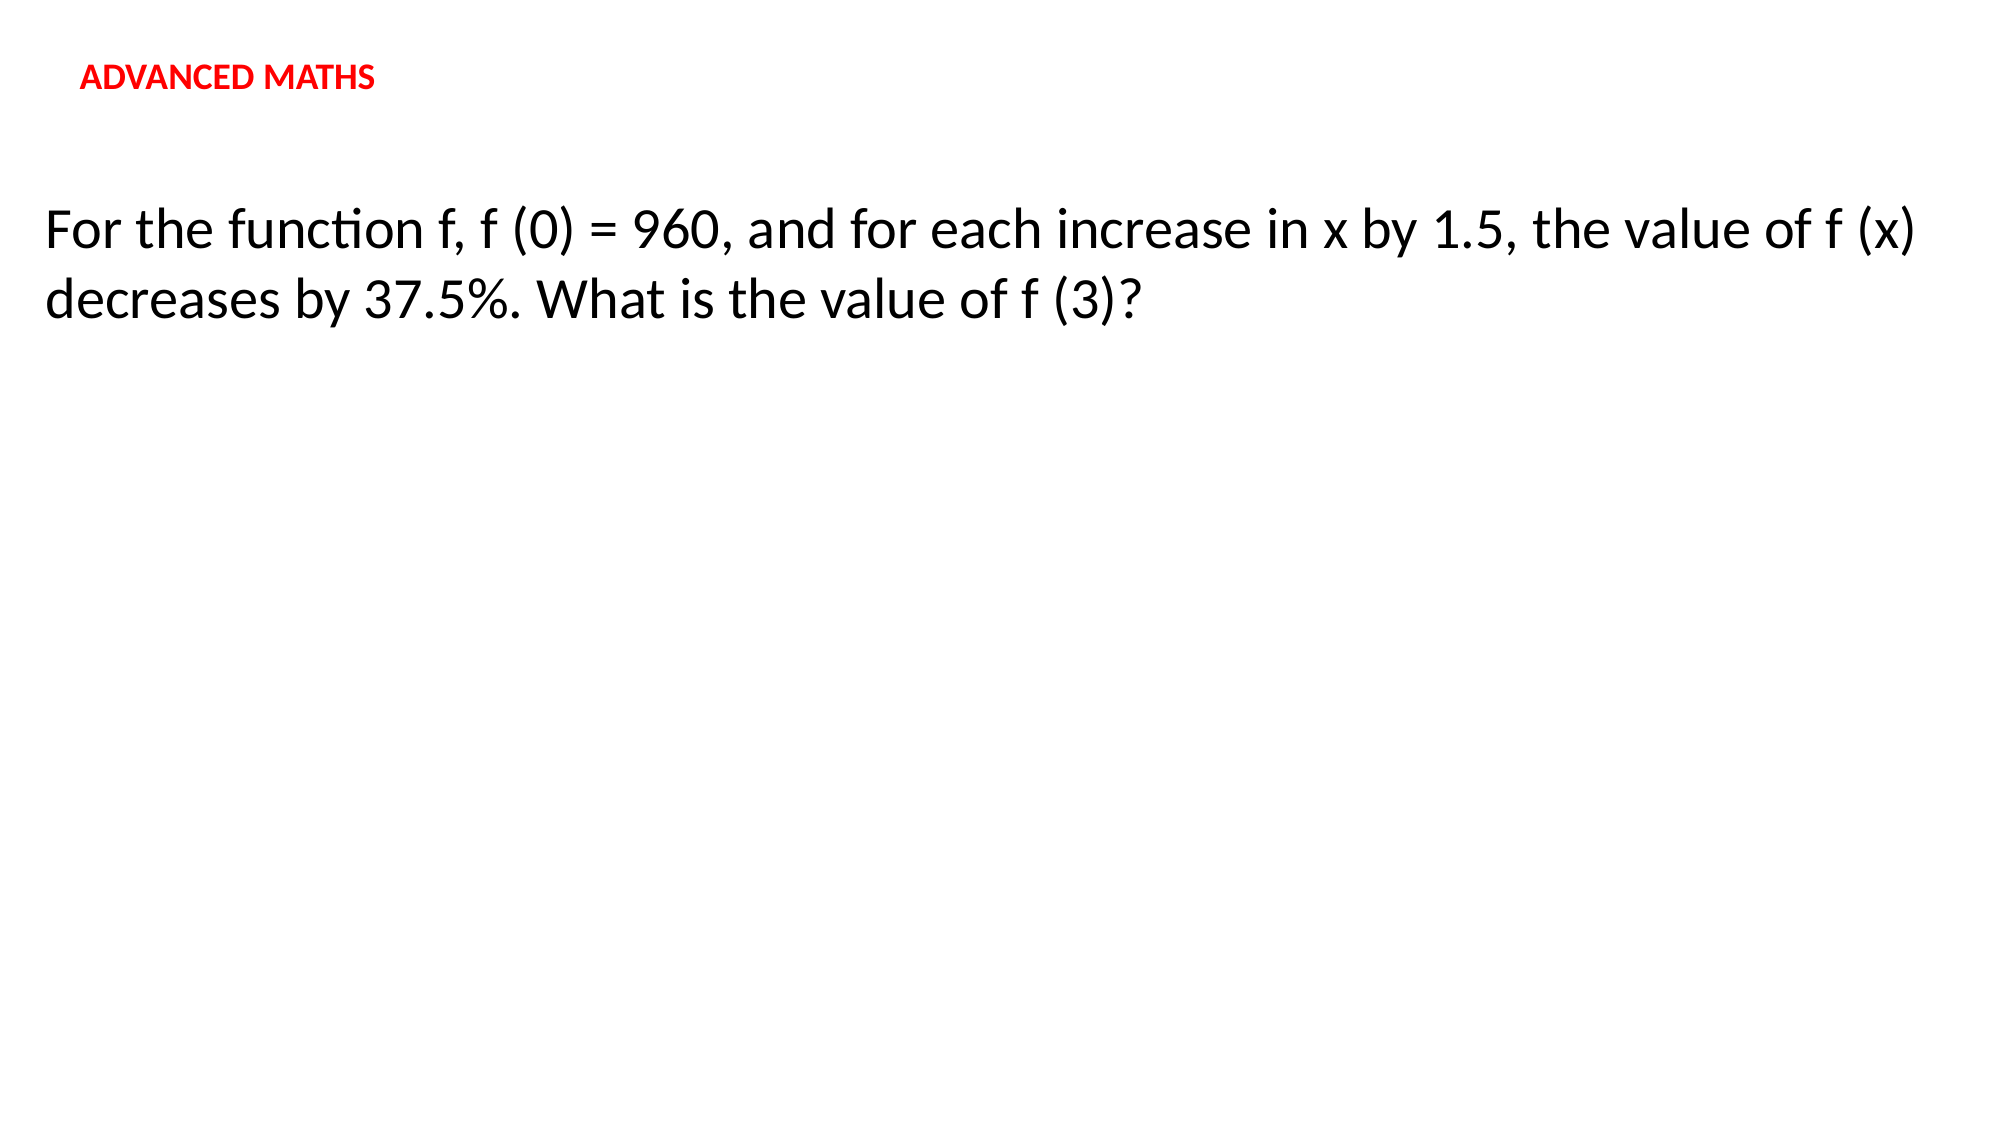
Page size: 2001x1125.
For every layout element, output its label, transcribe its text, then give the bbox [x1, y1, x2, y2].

text_box For the function f, f (0) = 960, and for each increase in x by 1.5, the value of f (x) decreases by 37.5%. What is the value of f (3)? [31, 183, 1969, 338]
text_box ADVANCED MATHS [64, 44, 739, 104]
